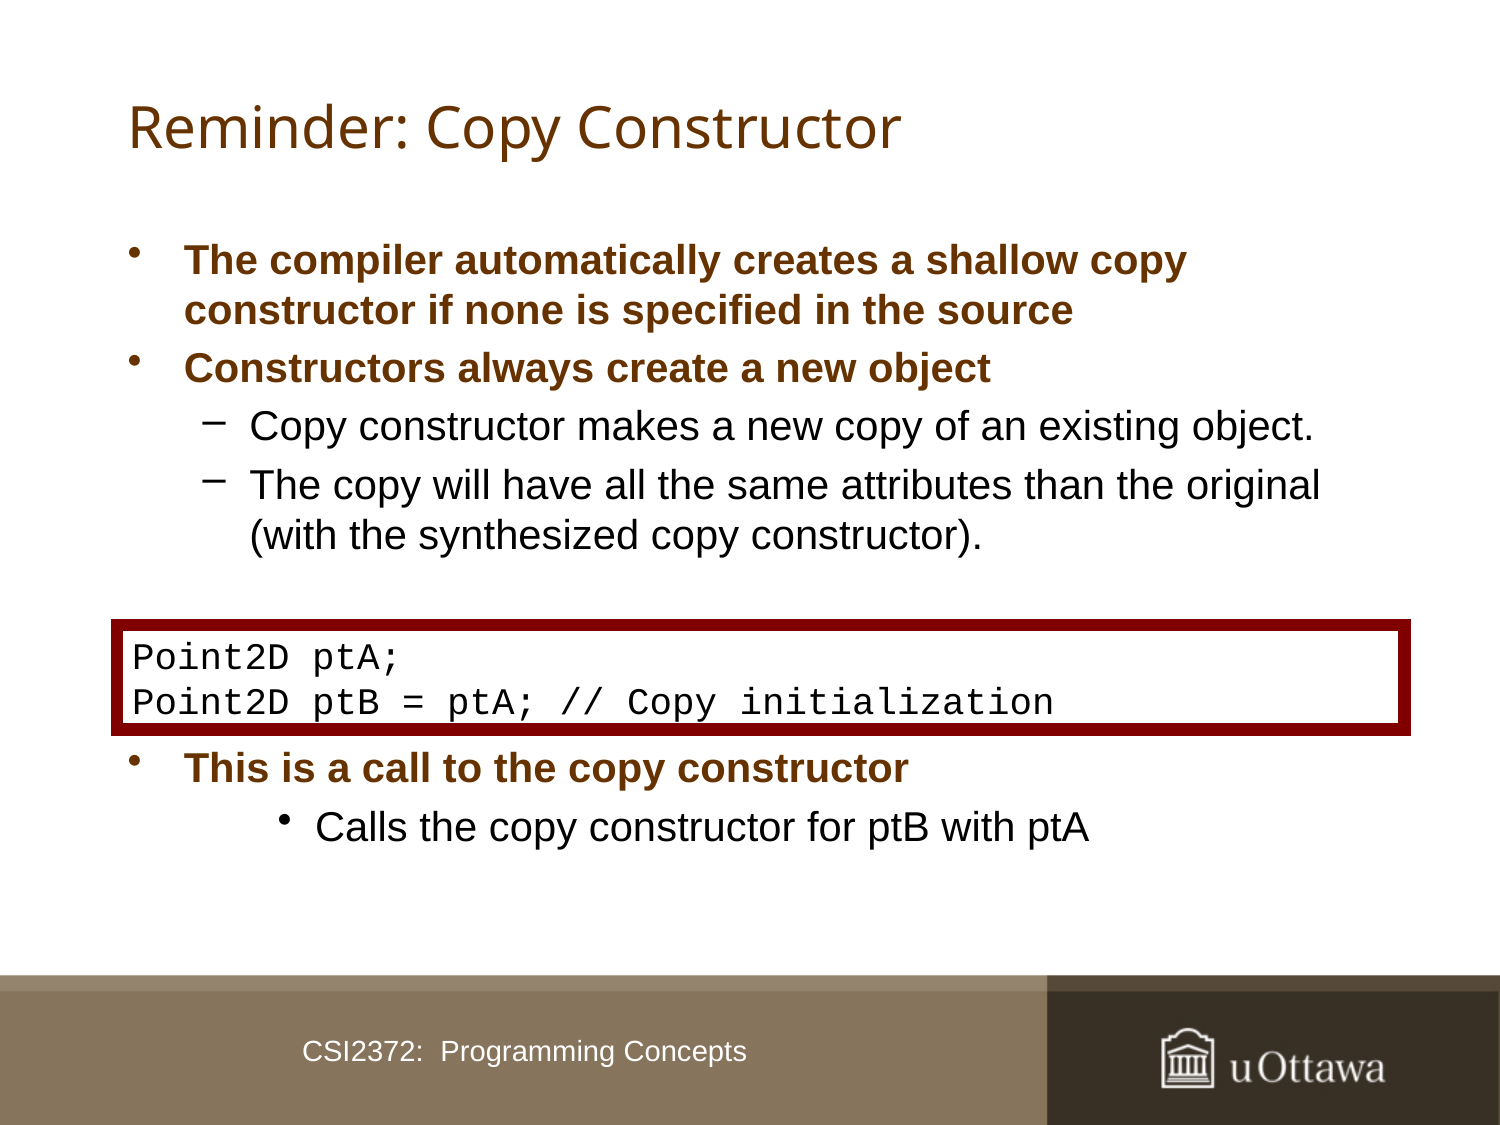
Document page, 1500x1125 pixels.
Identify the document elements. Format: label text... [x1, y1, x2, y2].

footer CSI2372: Programming Concepts [49, 1024, 1001, 1076]
picture [0, 0, 1500, 1125]
list The compiler automatically creates a shallow copy constructor if none is specified in the source Constructors always create a new object Copy constructor makes a new copy of an existing object. The copy will have all the same attributes than the original (with the synthesized copy constructor). This is a call to the copy constructor Calls the copy constructor for ptB with ptA [112, 224, 1388, 925]
text_box Point2D ptA; Point2D ptB = ptA; // Copy initialization [117, 624, 1405, 730]
title Reminder: Copy Constructor [112, 62, 1388, 188]
